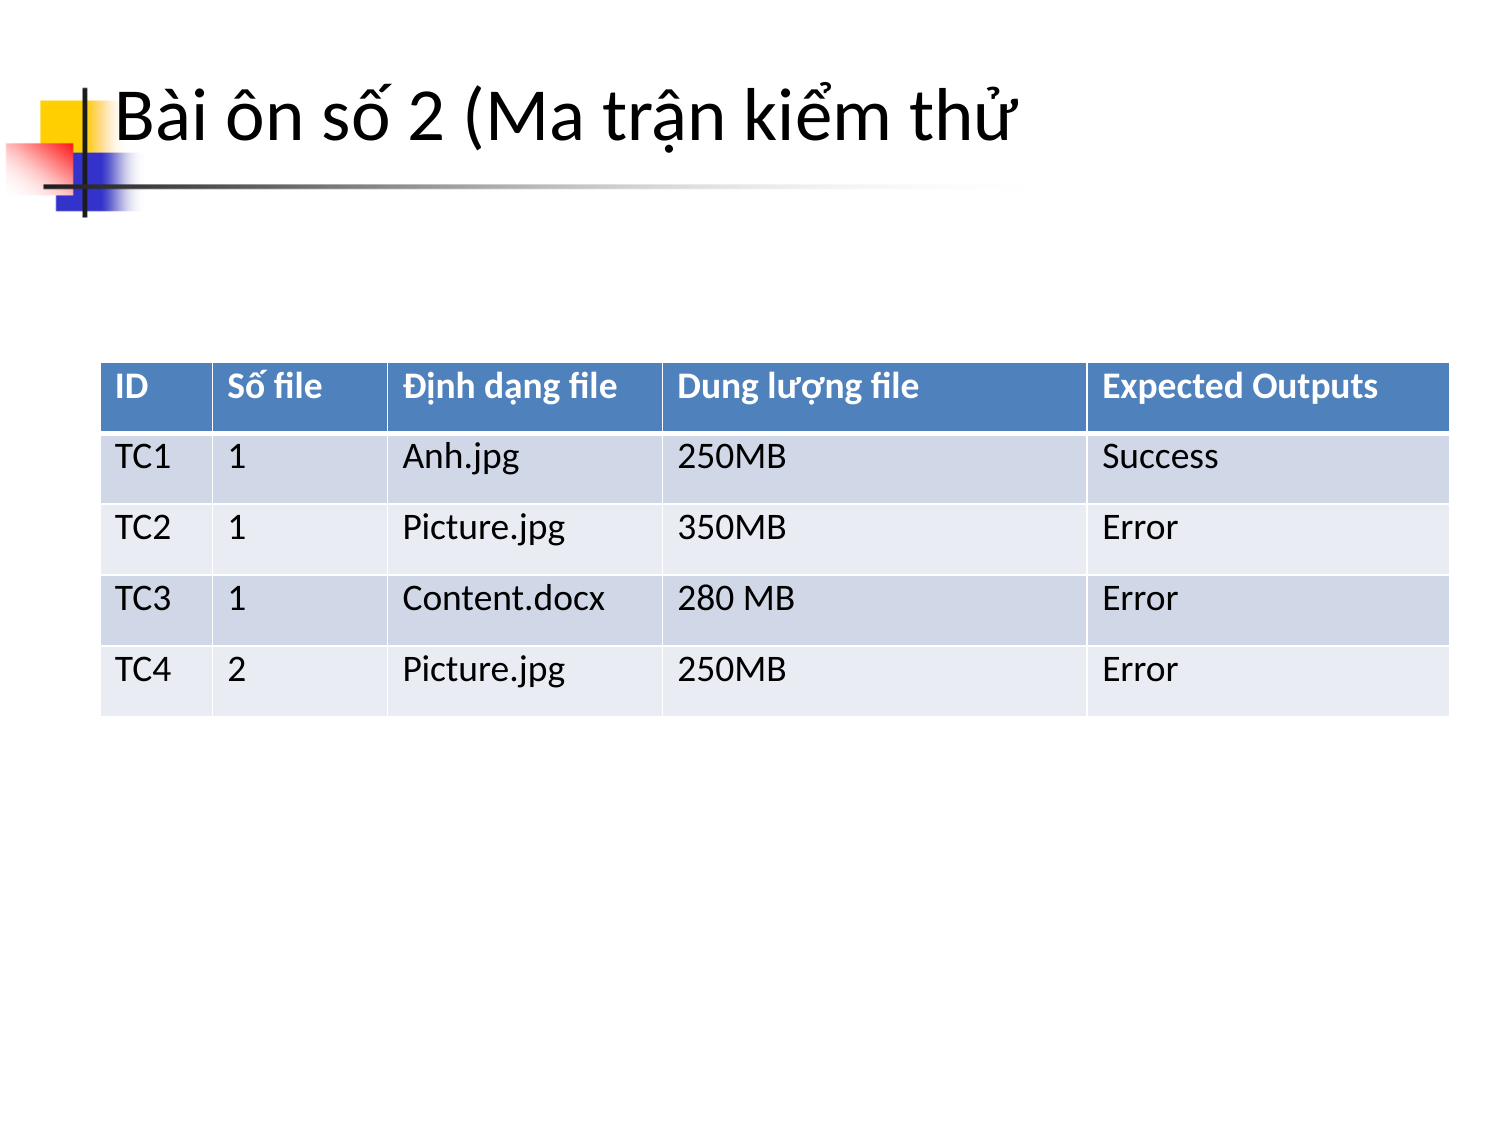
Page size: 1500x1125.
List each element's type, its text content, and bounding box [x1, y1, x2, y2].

table_cell Picture.jpg [388, 647, 662, 716]
table_cell Anh.jpg [388, 436, 662, 503]
table_header ID [101, 363, 212, 431]
picture [0, 74, 1091, 232]
table_cell 350MB [663, 505, 1086, 574]
table_cell 280 MB [663, 576, 1086, 645]
table_header Số file [213, 363, 387, 431]
table_cell TC2 [101, 505, 212, 574]
title Bài ôn số 2 (Ma trận kiểm thử [99, 45, 1425, 175]
table_header Expected Outputs [1088, 363, 1449, 431]
table_cell Success [1088, 436, 1449, 503]
table_cell 1 [213, 505, 387, 574]
table_cell Picture.jpg [388, 505, 662, 574]
table_header Dung lượng file [663, 363, 1086, 431]
table_header Định dạng file [388, 363, 662, 431]
table_cell TC3 [101, 576, 212, 645]
table_cell TC4 [101, 647, 212, 716]
table_cell Error [1088, 647, 1449, 716]
table_cell 1 [213, 576, 387, 645]
table_cell 2 [213, 647, 387, 716]
table_cell Error [1088, 505, 1449, 574]
table_cell 1 [213, 436, 387, 503]
table_cell 250MB [663, 647, 1086, 716]
table_cell 250MB [663, 436, 1086, 503]
table_cell TC1 [101, 436, 212, 503]
table_cell Error [1088, 576, 1449, 645]
table_cell Content.docx [388, 576, 662, 645]
